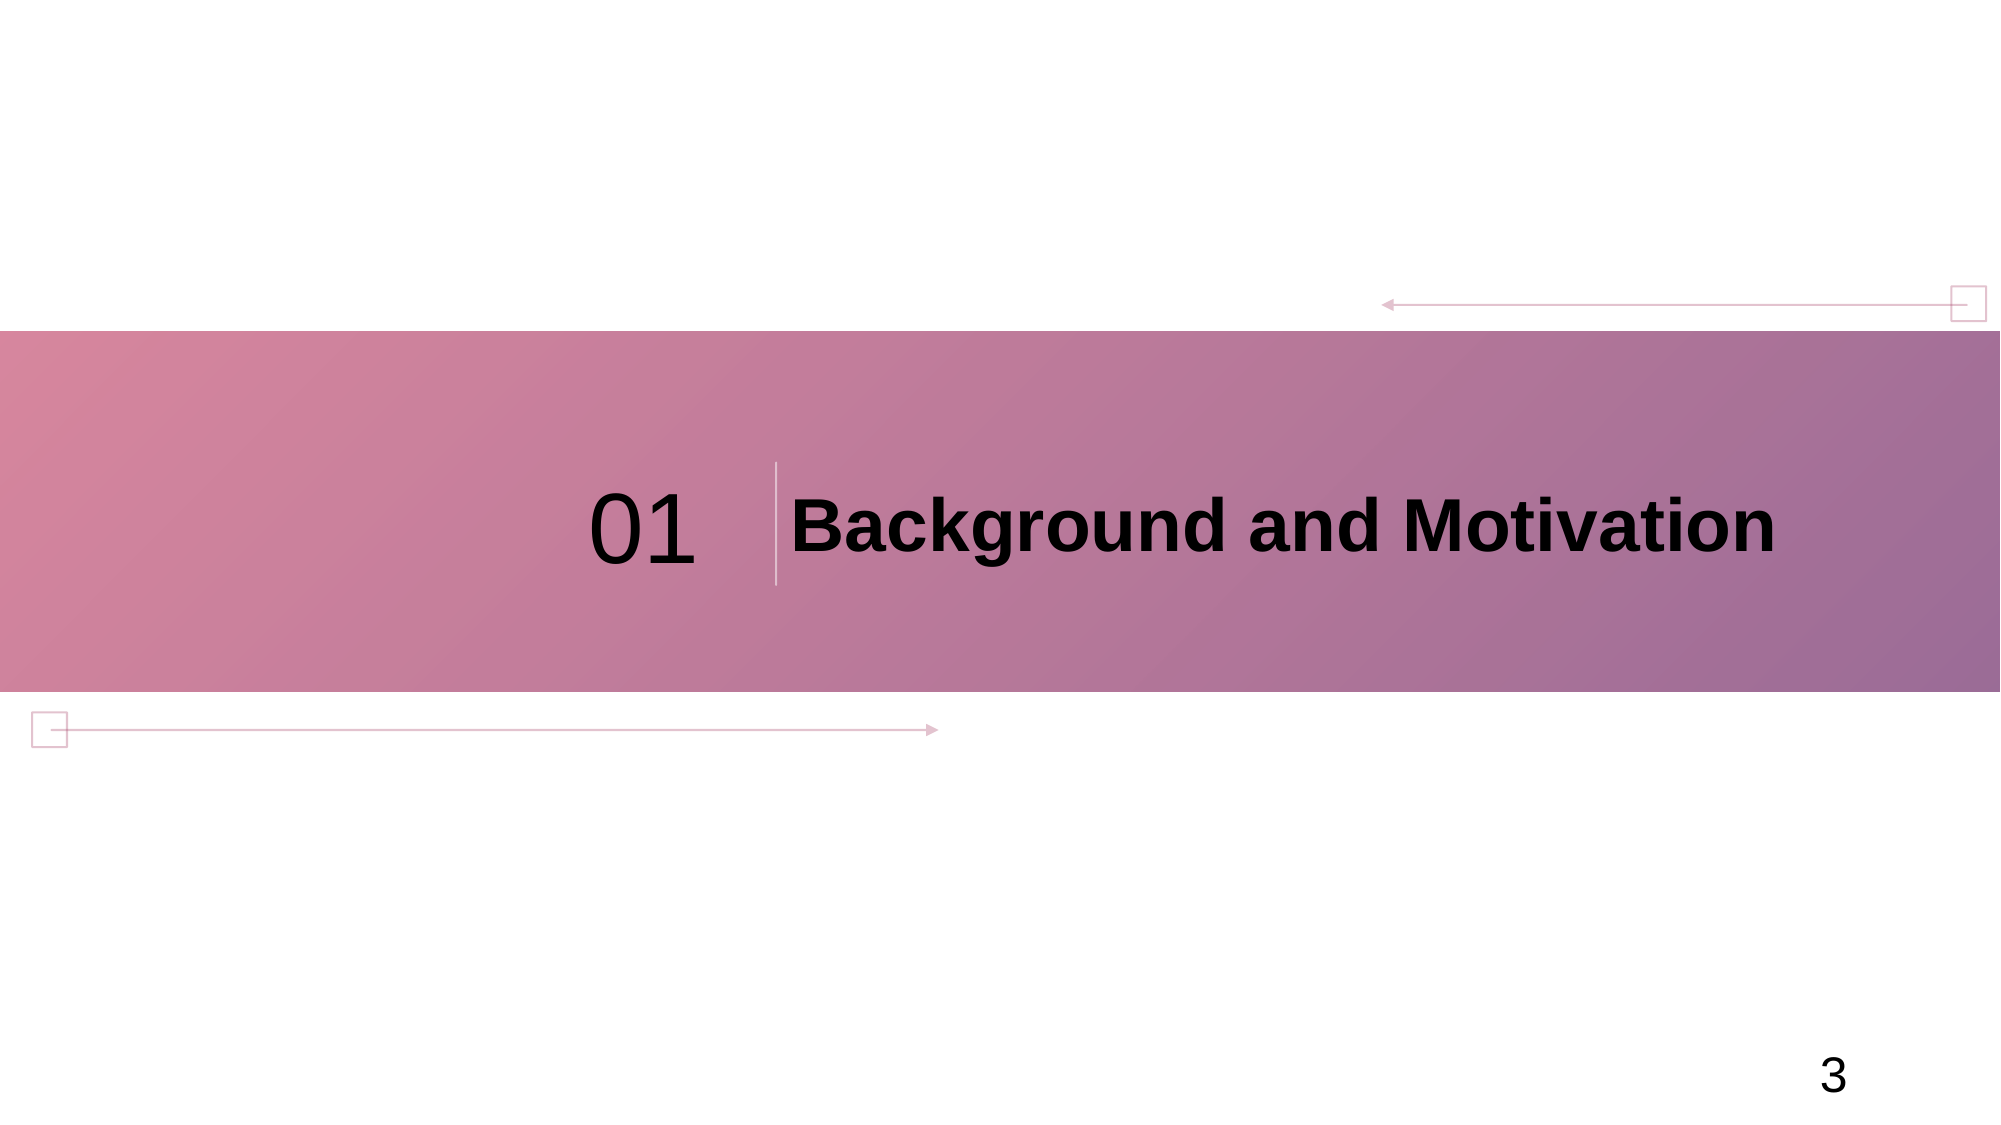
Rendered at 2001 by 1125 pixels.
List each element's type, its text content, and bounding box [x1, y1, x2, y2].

slide_number 3 [1412, 1042, 1863, 1103]
text_box 01 [524, 456, 764, 591]
text_box Background and Motivation [778, 469, 1941, 574]
